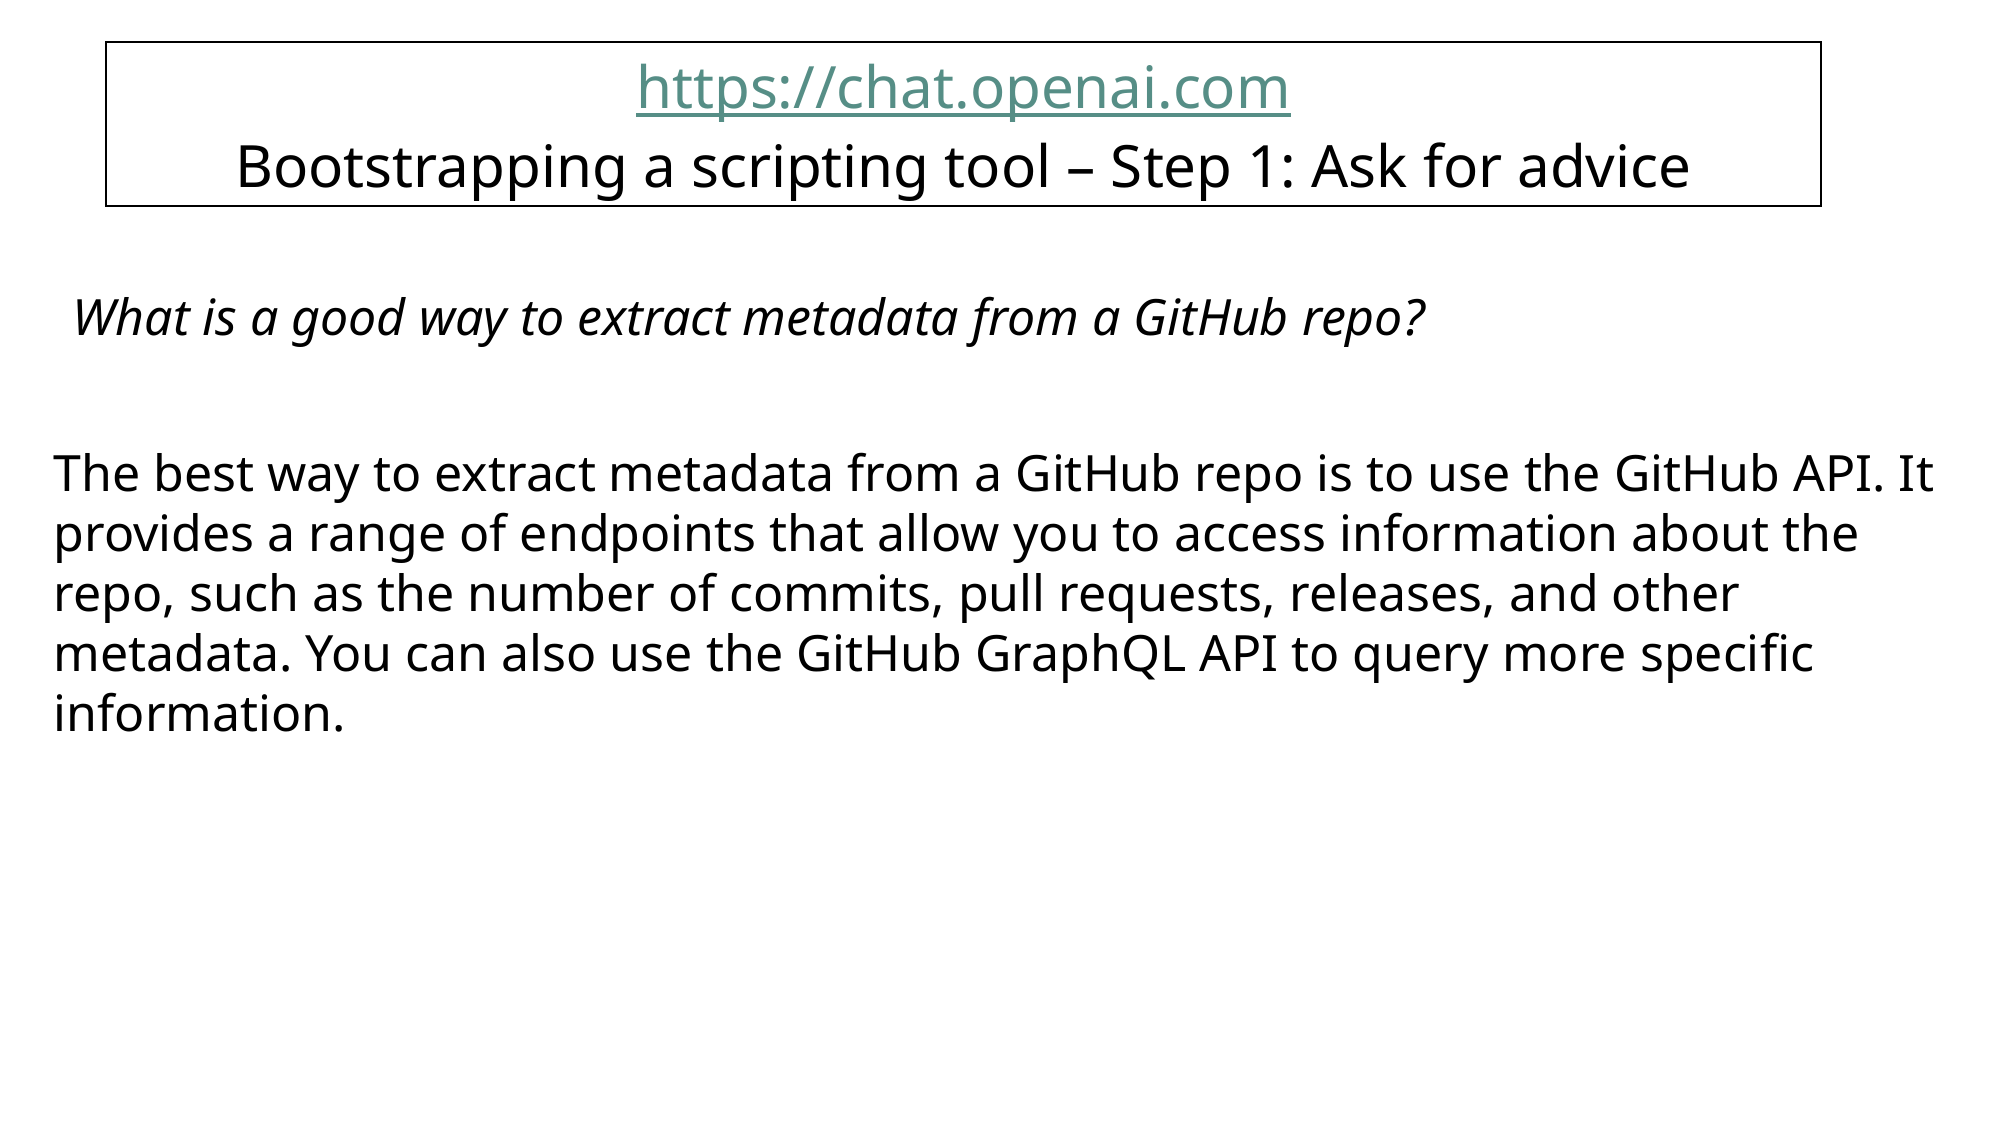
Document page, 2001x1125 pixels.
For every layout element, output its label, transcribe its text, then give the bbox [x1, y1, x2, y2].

text_box The best way to extract metadata from a GitHub repo is to use the GitHub API. It provides a range of endpoints that allow you to access information about the repo, such as the number of commits, pull requests, releases, and other metadata. You can also use the GitHub GraphQL API to query more specific information. [39, 433, 1961, 749]
text_box https://chat.openai.com Bootstrapping a scripting tool – Step 1: Ask for advice [105, 41, 1822, 207]
text_box What is a good way to extract metadata from a GitHub repo? [58, 278, 1869, 354]
